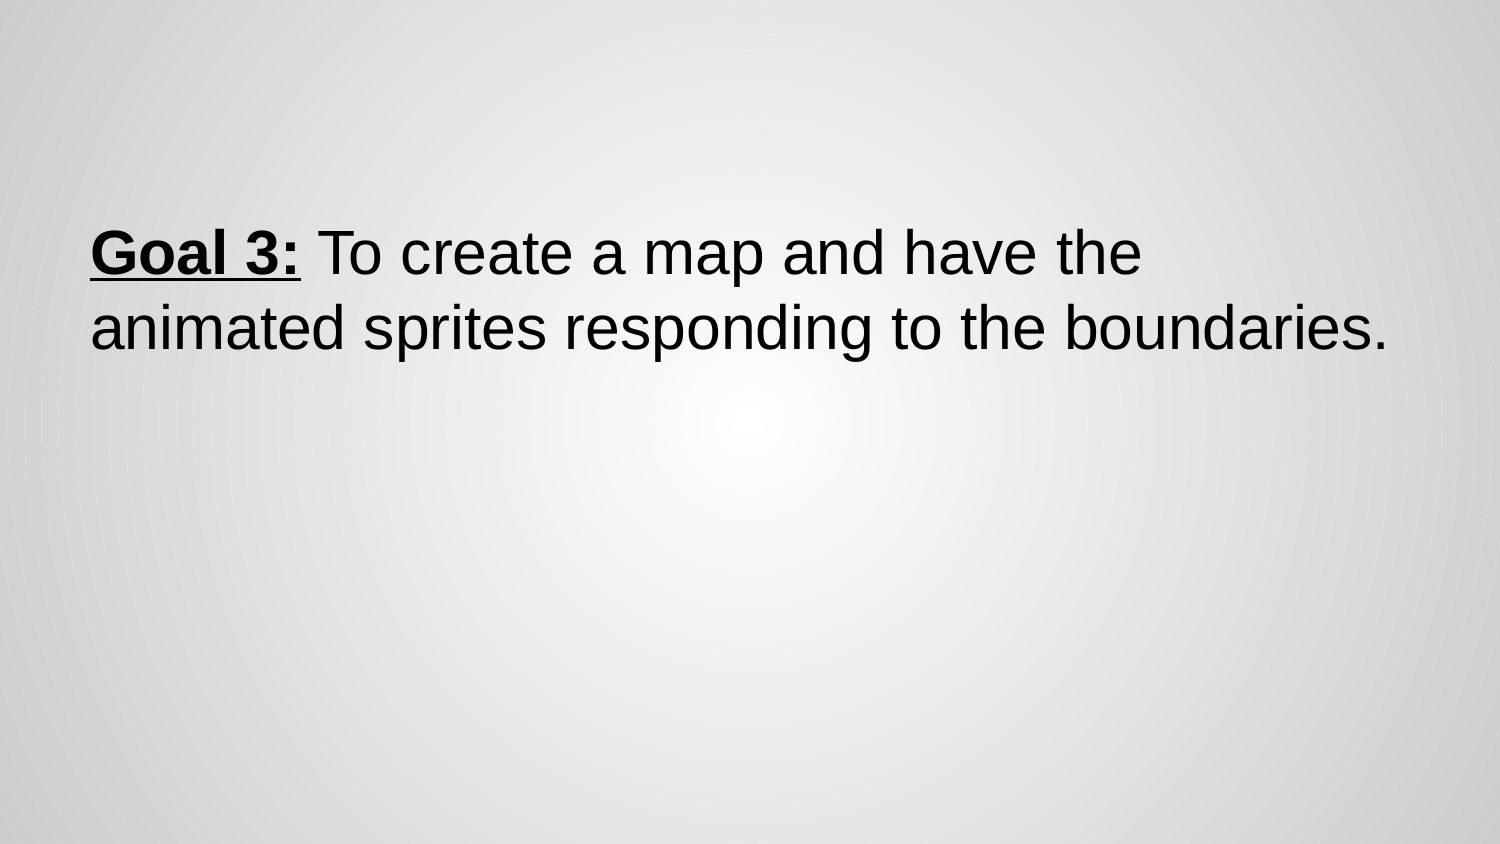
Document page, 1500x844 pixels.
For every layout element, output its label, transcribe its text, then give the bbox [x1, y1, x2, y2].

list Goal 3: To create a map and have the animated sprites responding to the boundaries. [75, 196, 1425, 808]
